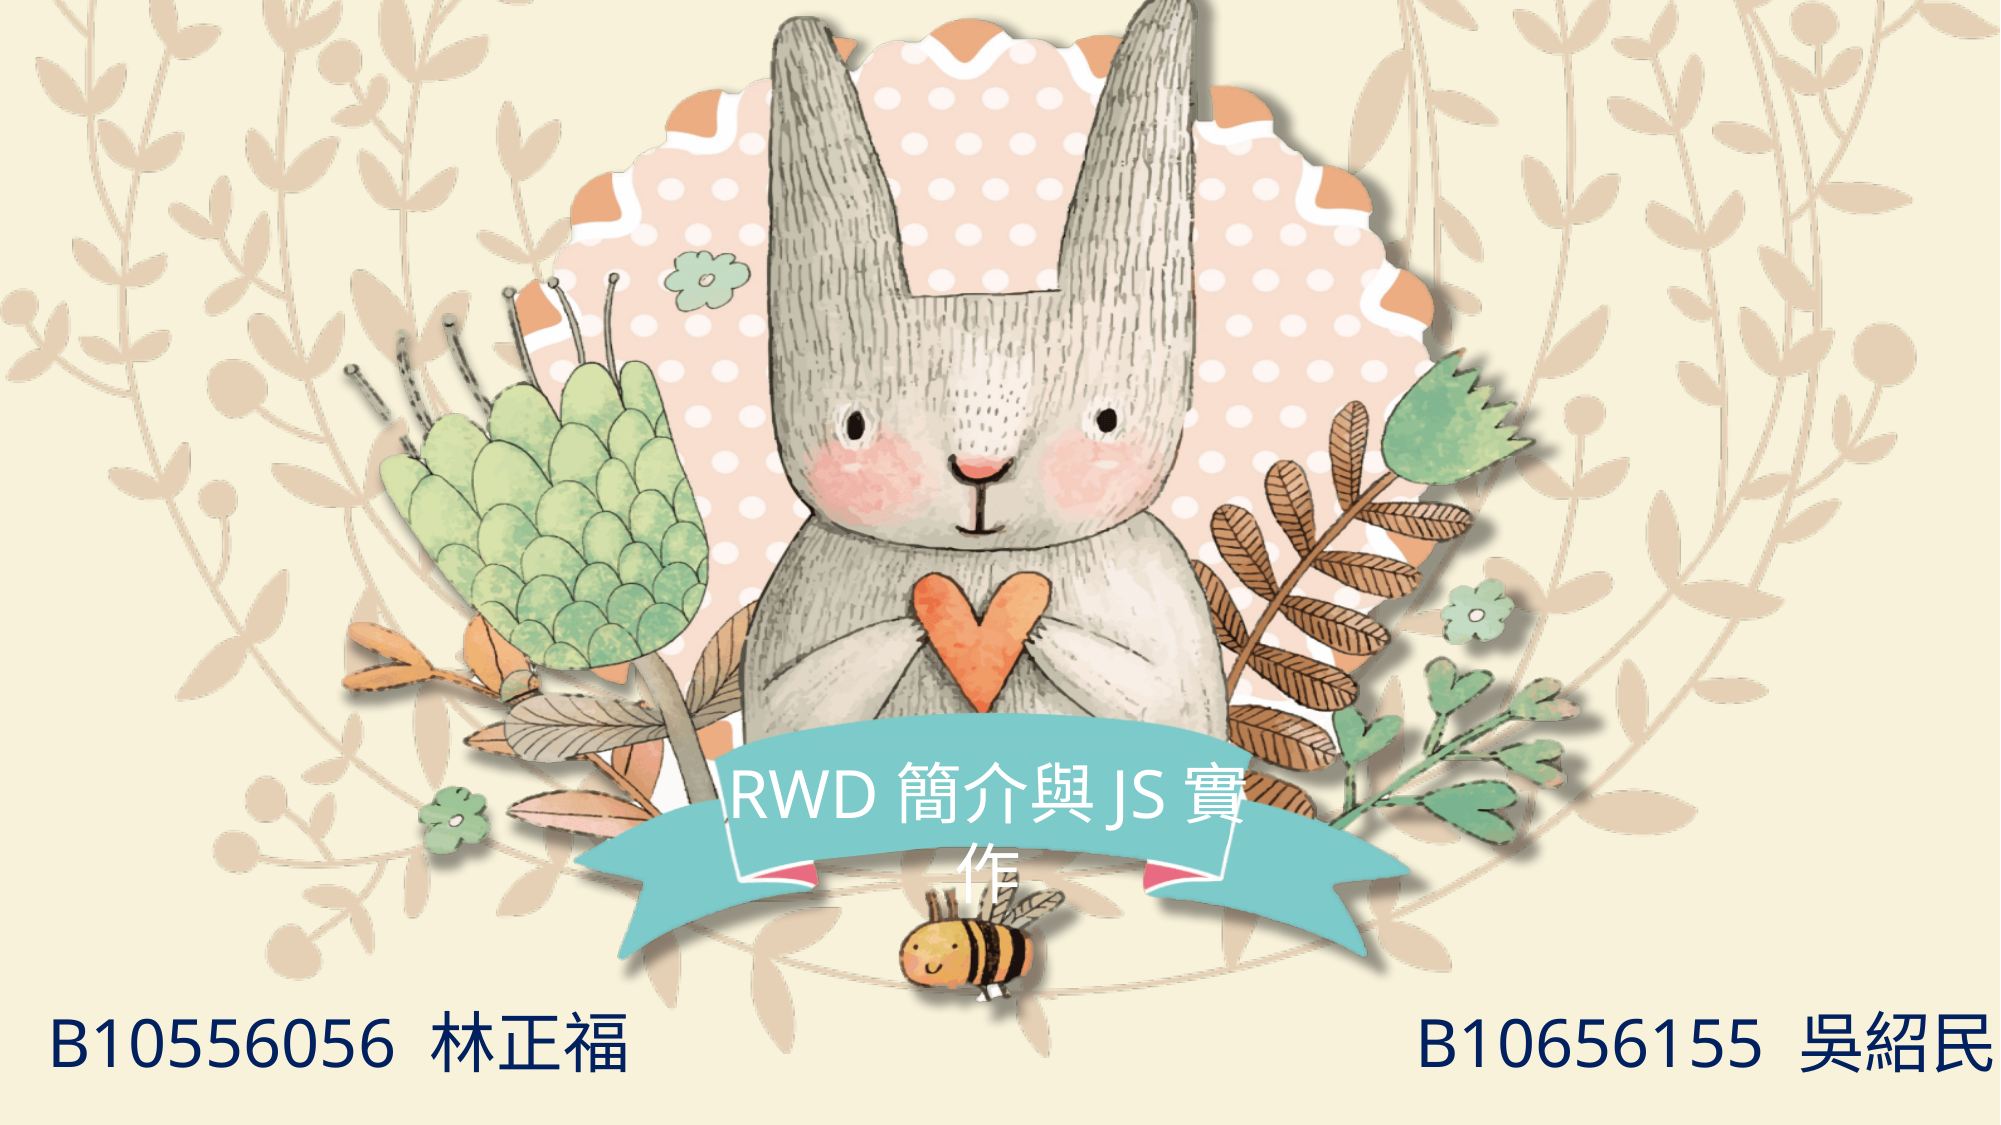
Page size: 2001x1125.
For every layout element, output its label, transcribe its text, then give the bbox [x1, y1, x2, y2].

picture [0, 0, 2000, 1100]
text_box B10556056 林正福 [32, 1058, 309, 1089]
text_box B10656155 吳紹民 [1668, 1058, 2000, 1089]
